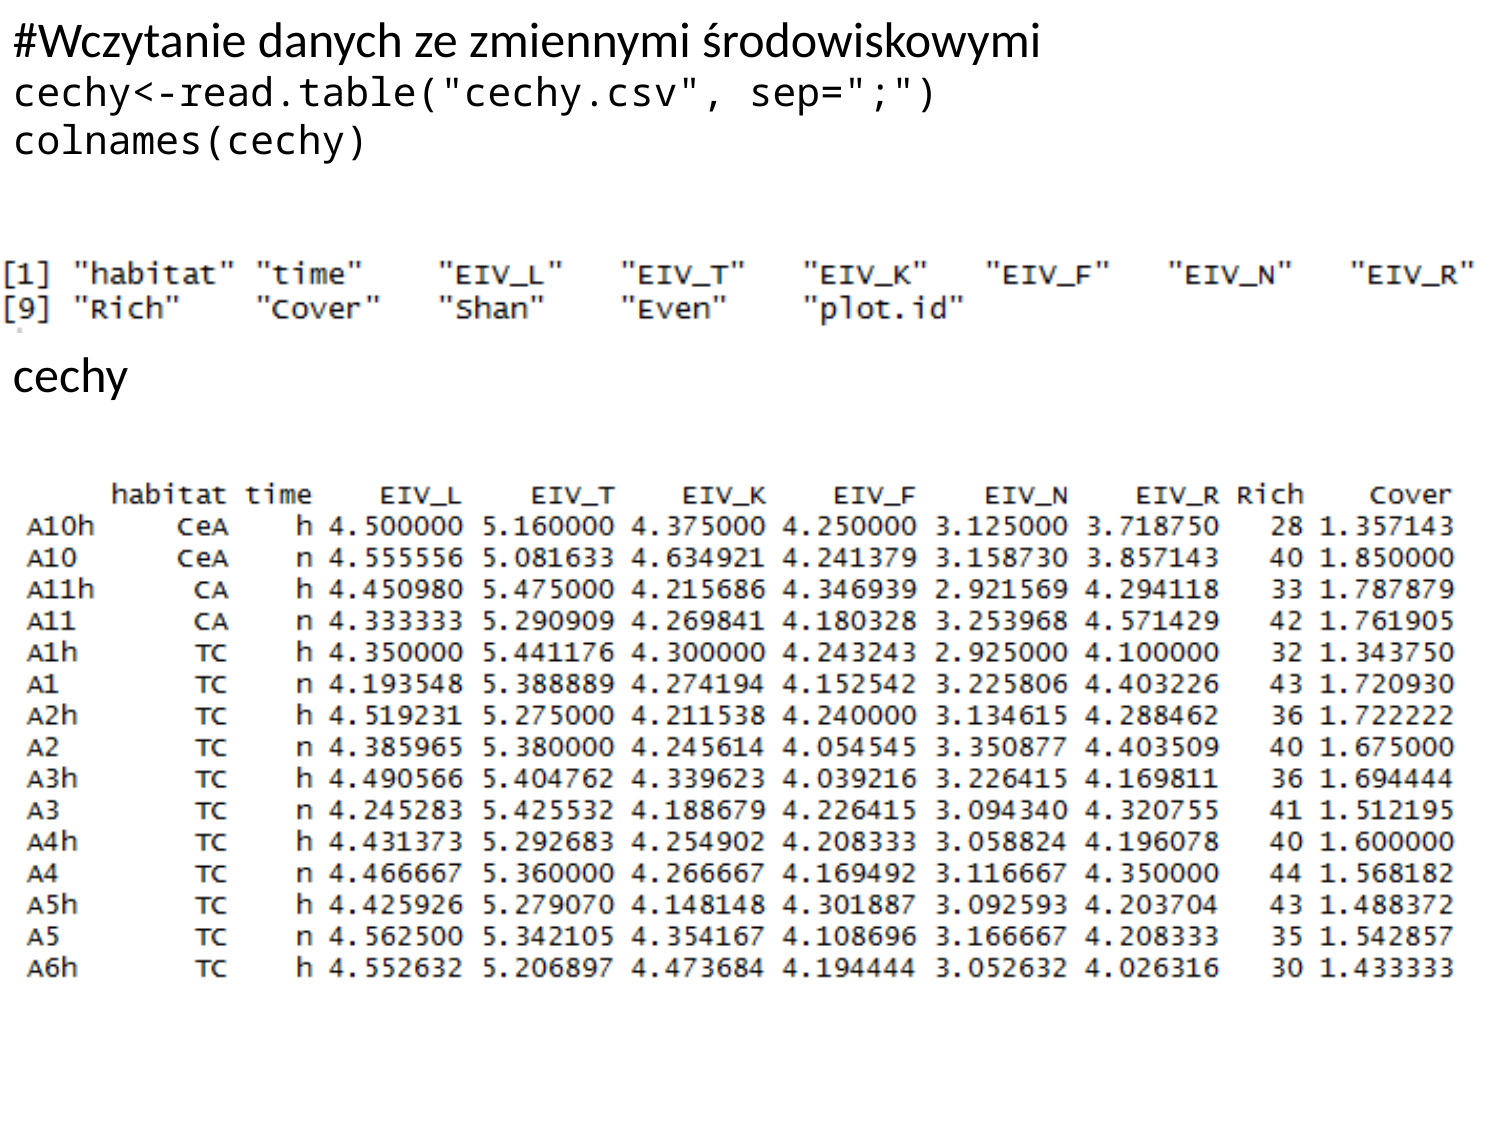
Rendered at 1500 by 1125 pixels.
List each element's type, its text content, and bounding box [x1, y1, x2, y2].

picture [17, 479, 1469, 988]
picture [2, 257, 1487, 334]
text_box #Wczytanie danych ze zmiennymi środowiskowymi cechy<-read.table("cechy.csv", sep=";") colnames(cechy) cechy [0, 0, 1498, 410]
